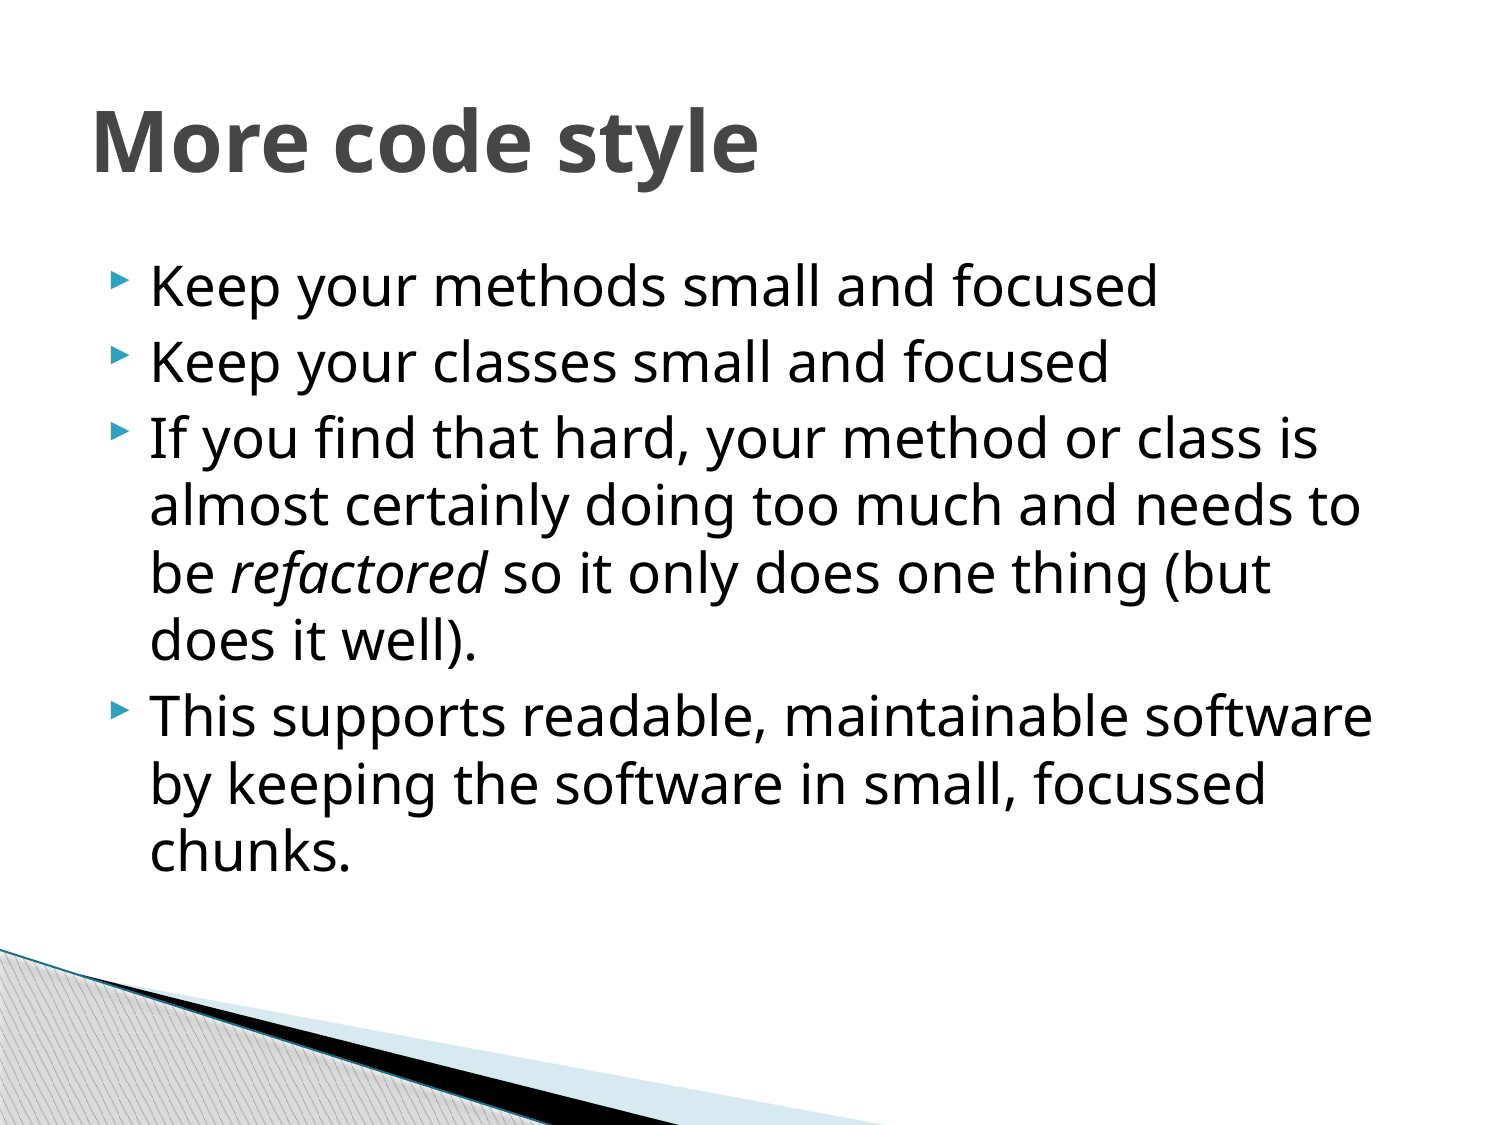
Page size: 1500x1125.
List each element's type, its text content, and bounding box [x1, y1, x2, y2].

list Keep your methods small and focused Keep your classes small and focused If you find that hard, your method or class is almost certainly doing too much and needs to be refactored so it only does one thing (but does it well). This supports readable, maintainable software by keeping the software in small, focussed chunks. [75, 243, 1425, 986]
title More code style [75, 45, 1425, 233]
